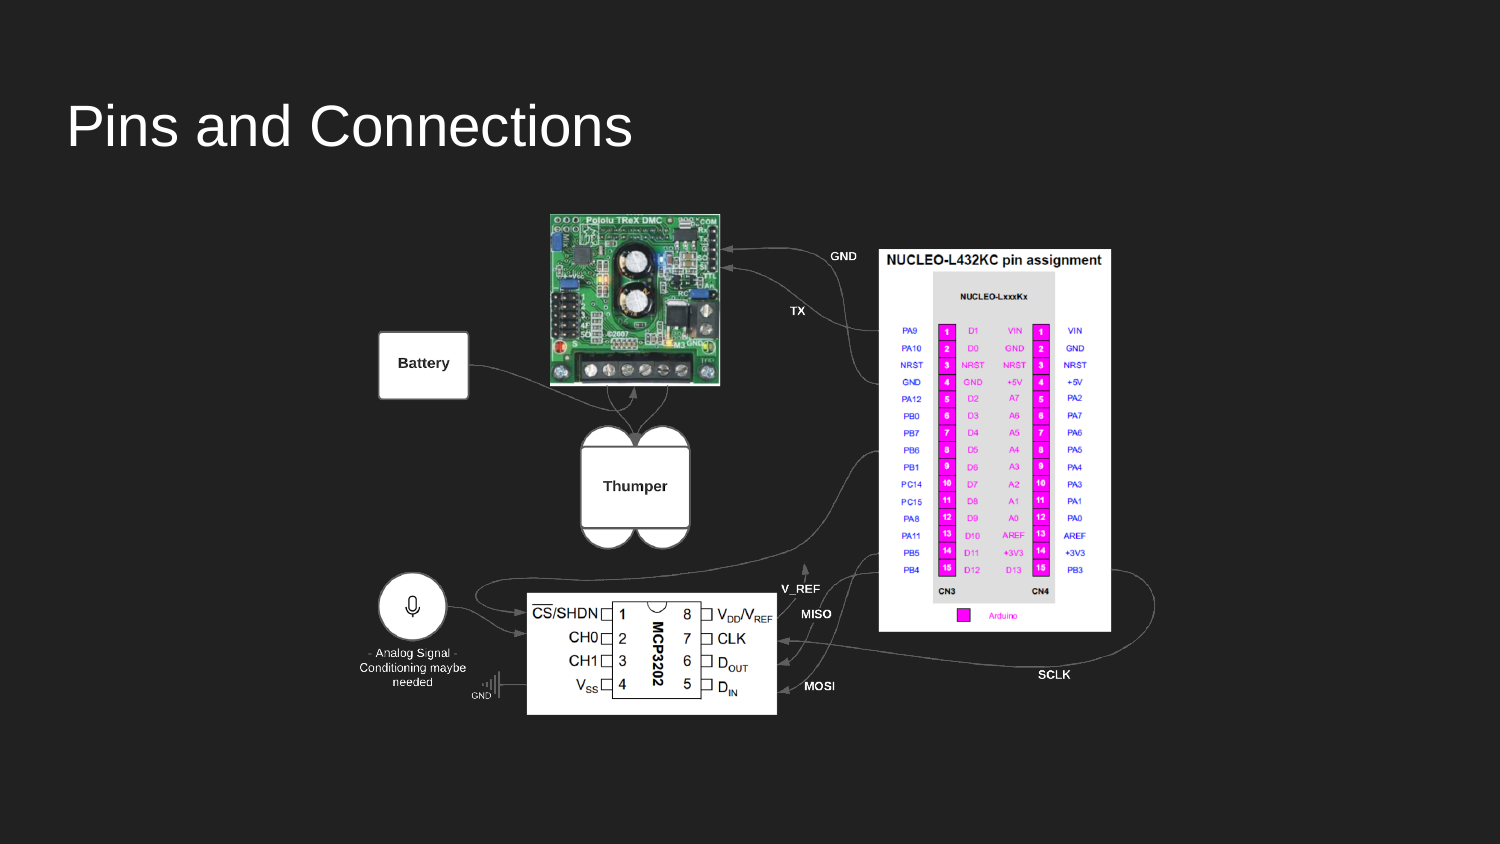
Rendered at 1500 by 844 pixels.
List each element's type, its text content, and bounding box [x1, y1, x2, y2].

picture [317, 187, 1183, 742]
title Pins and Connections [51, 72, 1449, 167]
